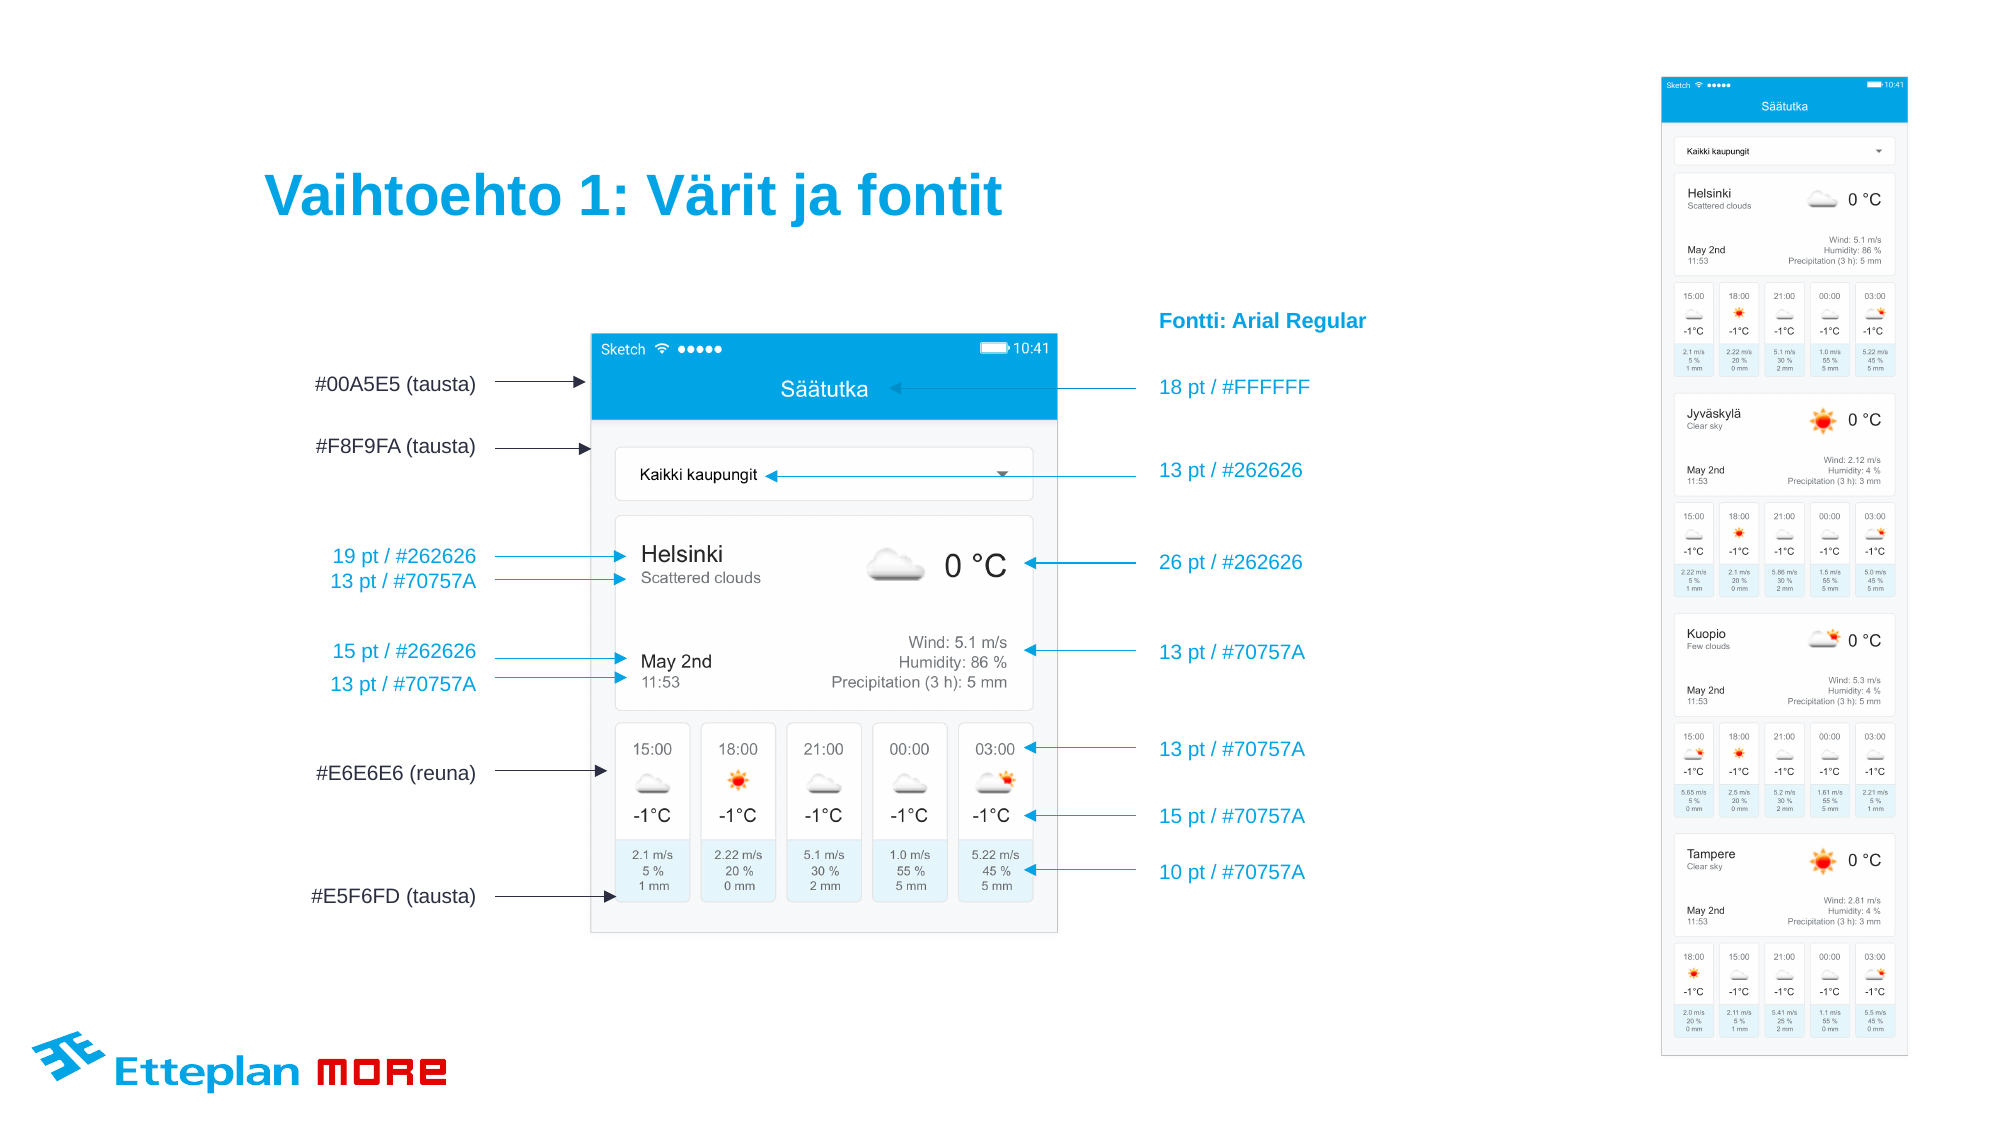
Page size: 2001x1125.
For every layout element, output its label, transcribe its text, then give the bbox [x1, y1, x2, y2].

picture [1656, 72, 1913, 1061]
text_box Fontti: Arial Regular [1144, 299, 1401, 341]
text_box 13 pt / #262626 [1144, 448, 1361, 489]
text_box 15 pt / #262626 [274, 630, 492, 662]
text_box 13 pt / #70757A [274, 560, 492, 600]
picture [581, 324, 1067, 943]
text_box #E5F6FD (tausta) [274, 875, 492, 916]
title Vaihtoehto 1: Värit ja fontit [249, 75, 1656, 235]
text_box 10 pt / #70757A [1144, 851, 1425, 891]
text_box 13 pt / #70757A [1144, 631, 1425, 671]
picture [847, 381, 851, 396]
text_box #E6E6E6 (reuna) [274, 752, 492, 793]
text_box 19 pt / #262626 [274, 534, 492, 560]
text_box #00A5E5 (tausta) [274, 363, 492, 404]
picture [608, 344, 614, 354]
text_box 18 pt / #FFFFFF [1144, 366, 1361, 406]
text_box 15 pt / #70757A [1144, 794, 1425, 835]
picture [981, 343, 1009, 353]
text_box #F8F9FA (tausta) [274, 425, 492, 466]
picture [0, 1000, 477, 1125]
text_box 26 pt / #262626 [1144, 541, 1425, 582]
text_box 13 pt / #70757A [274, 662, 492, 703]
text_box 13 pt / #70757A [1144, 728, 1425, 769]
